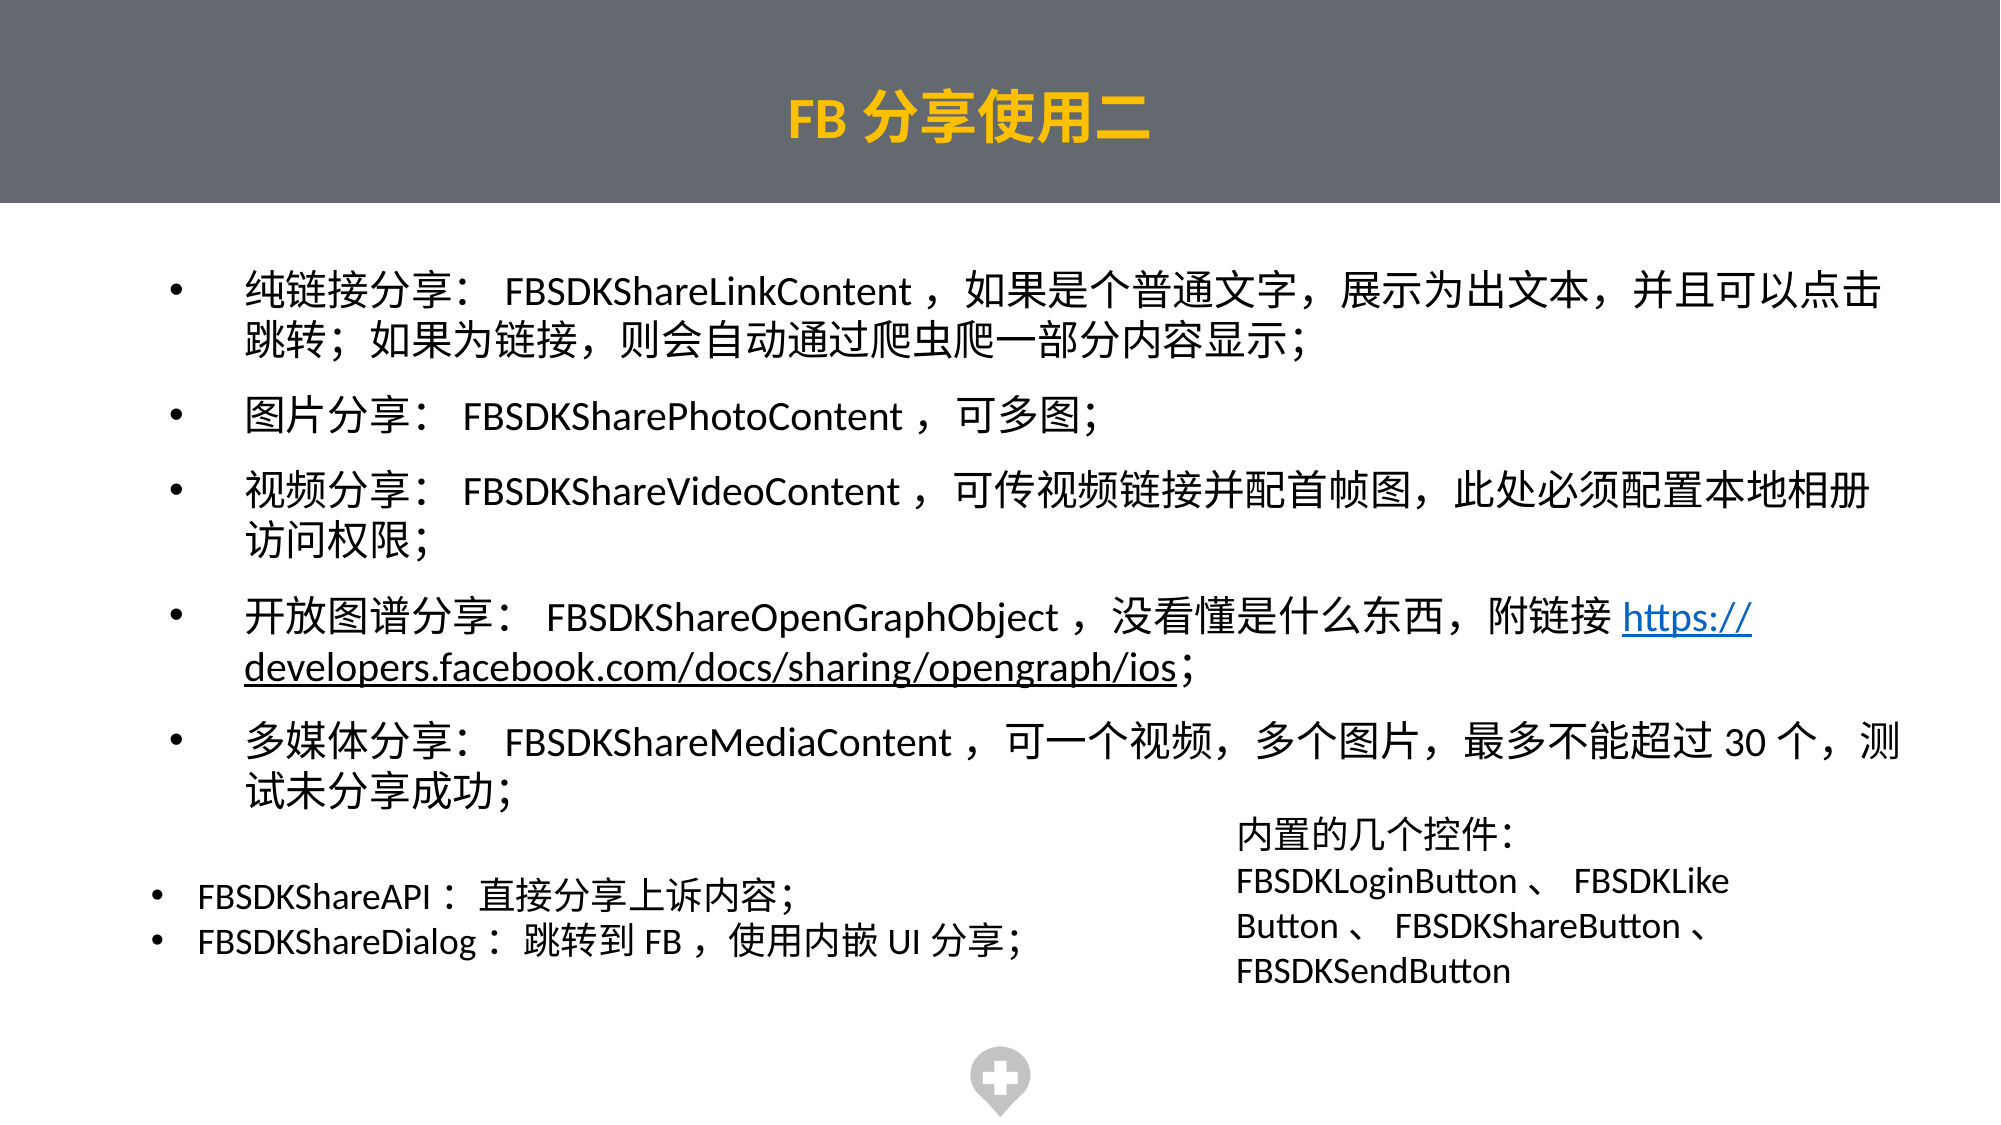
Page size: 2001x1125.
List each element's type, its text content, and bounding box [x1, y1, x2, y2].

picture [953, 1035, 1047, 1125]
text_box 纯链接分享：FBSDKShareLinkContent，如果是个普通文字，展示为出文本，并且可以点击跳转；如果为链接，则会自动通过爬虫爬一部分内容显示； 图片分享：FBSDKSharePhotoContent，可多图； 视频分享：FBSDKShareVideoContent，可传视频链接并配首帧图，此处必须配置本地相册访问权限； 开放图谱分享：FBSDKShareOpenGraphObject，没看懂是什么东西，附链接https://developers.facebook.com/docs/sharing/opengraph/ios； 多媒体分享：FBSDKShareMediaContent，可一个视频，多个图片，最多不能超过30个，测试未分享成功； [154, 256, 1923, 822]
text_box 内置的几个控件：FBSDKLoginButton、FBSDKLikeButton、FBSDKShareButton、FBSDKSendButton [1221, 803, 1765, 999]
text_box FBSDKShareAPI：直接分享上诉内容； FBSDKShareDialog：跳转到FB，使用内嵌UI分享； [136, 864, 1058, 970]
text_box FB分享使用二 [110, 72, 1831, 159]
